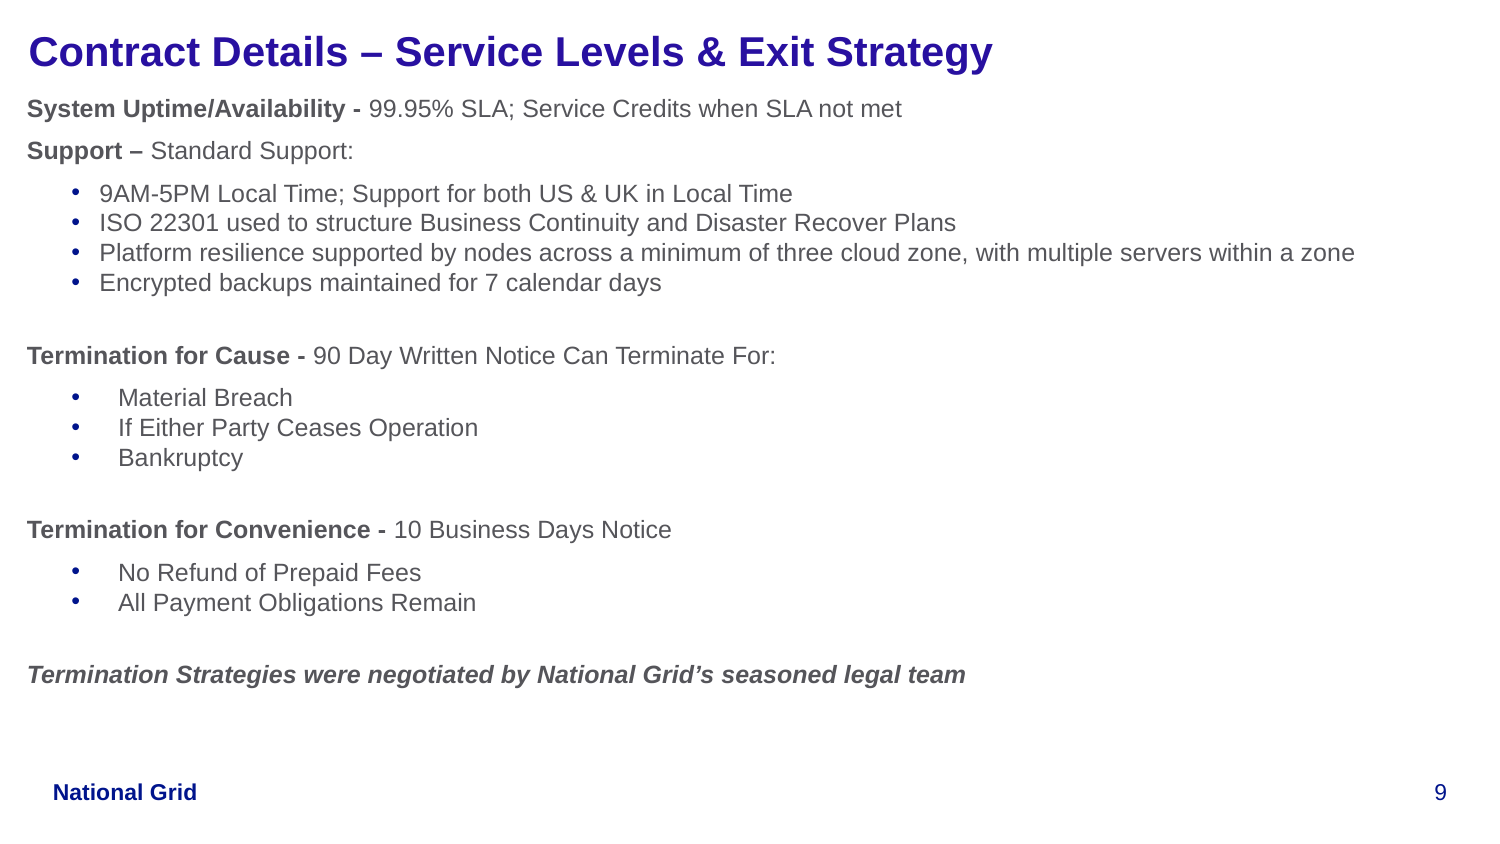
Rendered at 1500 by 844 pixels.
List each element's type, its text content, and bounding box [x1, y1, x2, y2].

text_box System Uptime/Availability - 99.95% SLA; Service Credits when SLA not met Support – Standard Support: 9AM-5PM Local Time; Support for both US & UK in Local Time ISO 22301 used to structure Business Continuity and Disaster Recover Plans Platform resilience supported by nodes across a minimum of three cloud zone, with multiple servers within a zone Encrypted backups maintained for 7 calendar days Termination for Cause - 90 Day Written Notice Can Terminate For: Material Breach If Either Party Ceases Operation Bankruptcy Termination for Convenience - 10 Business Days Notice No Refund of Prepaid Fees All Payment Obligations Remain Termination Strategies were negotiated by National Grid’s seasoned legal team [26, 92, 1500, 732]
text_box Contract Details – Service Levels & Exit Strategy [13, 17, 1021, 83]
